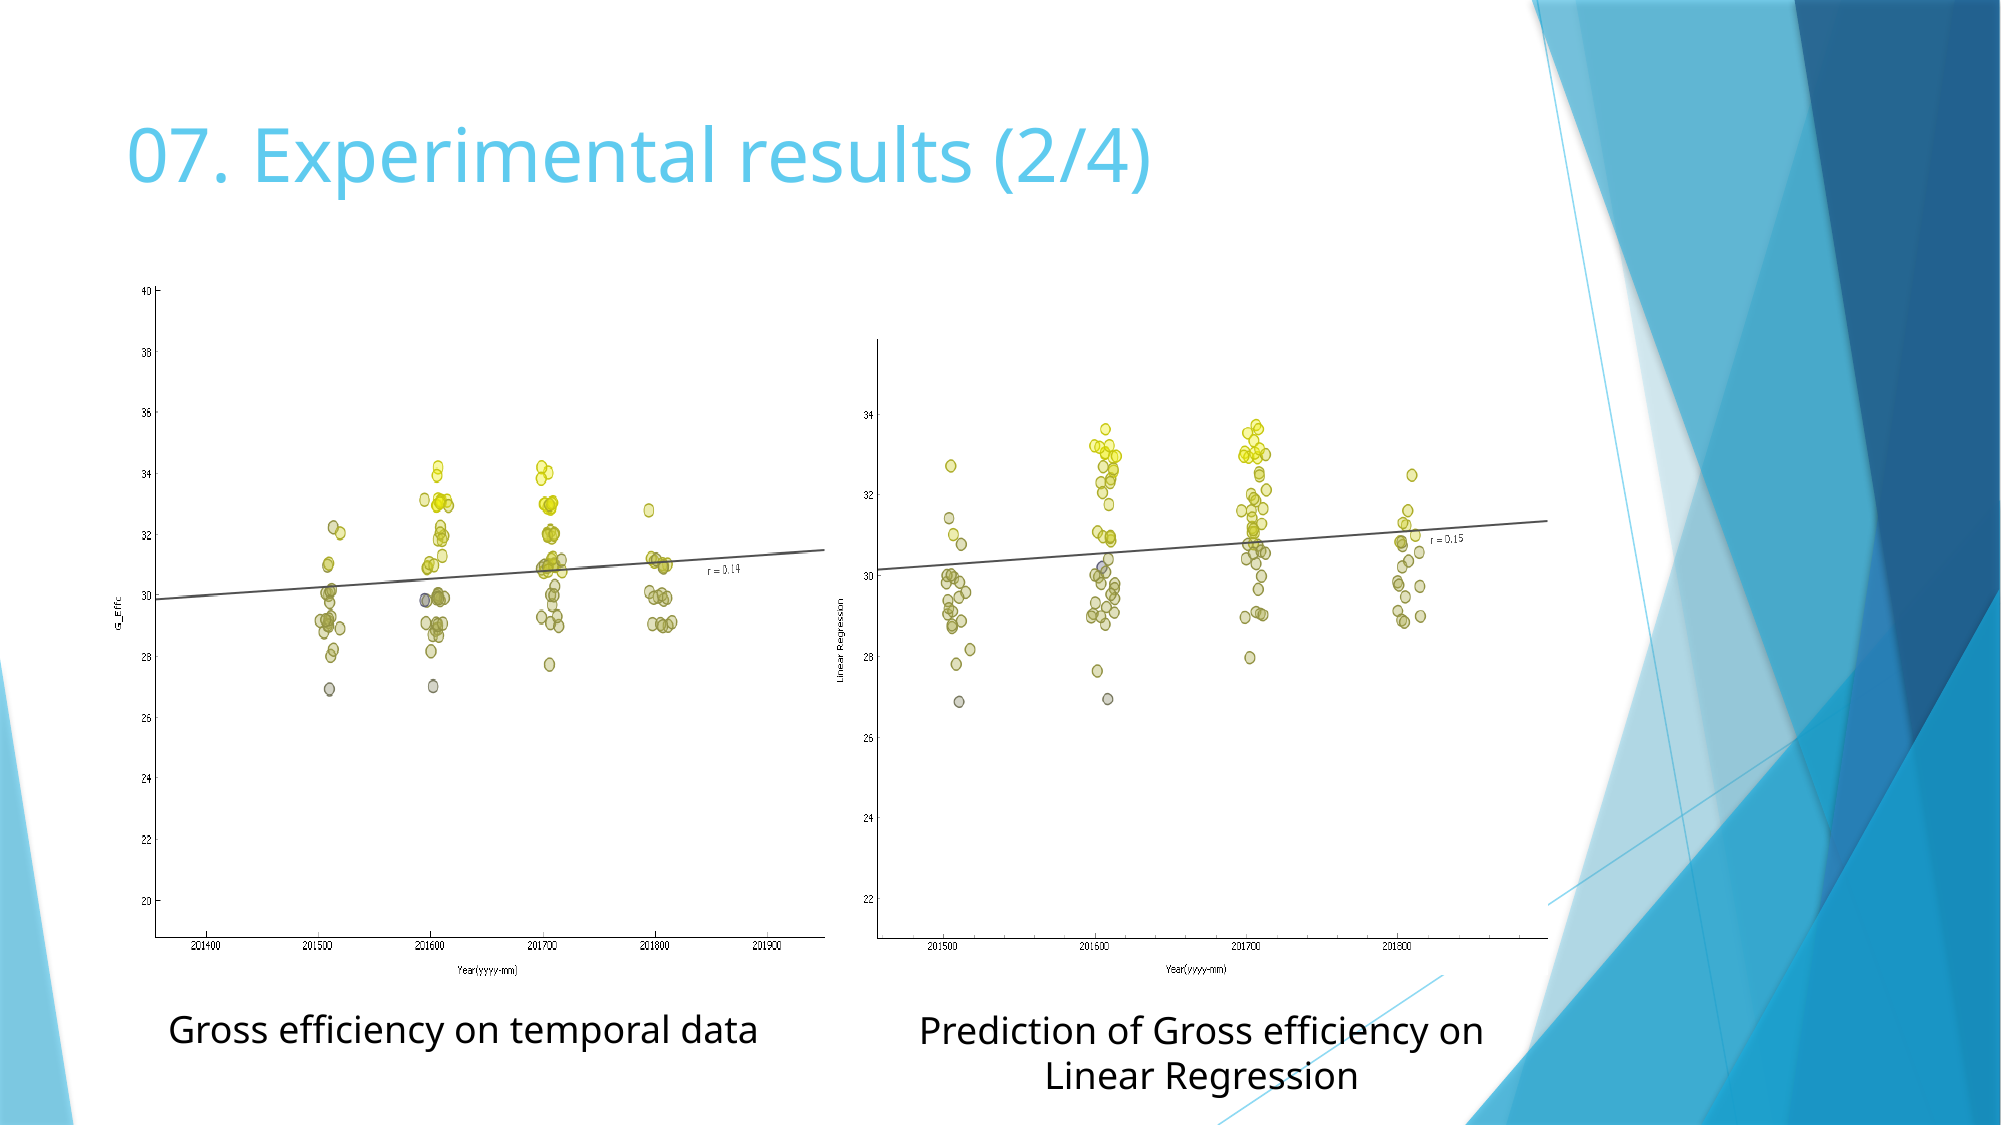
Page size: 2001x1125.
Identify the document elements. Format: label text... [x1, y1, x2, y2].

text_box Gross efficiency on temporal data [153, 998, 785, 1059]
title 07. Experimental results (2/4) [111, 99, 1522, 317]
text_box Prediction of Gross efficiency on Linear Regression [904, 999, 1510, 1105]
picture [834, 338, 1548, 976]
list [111, 284, 826, 978]
